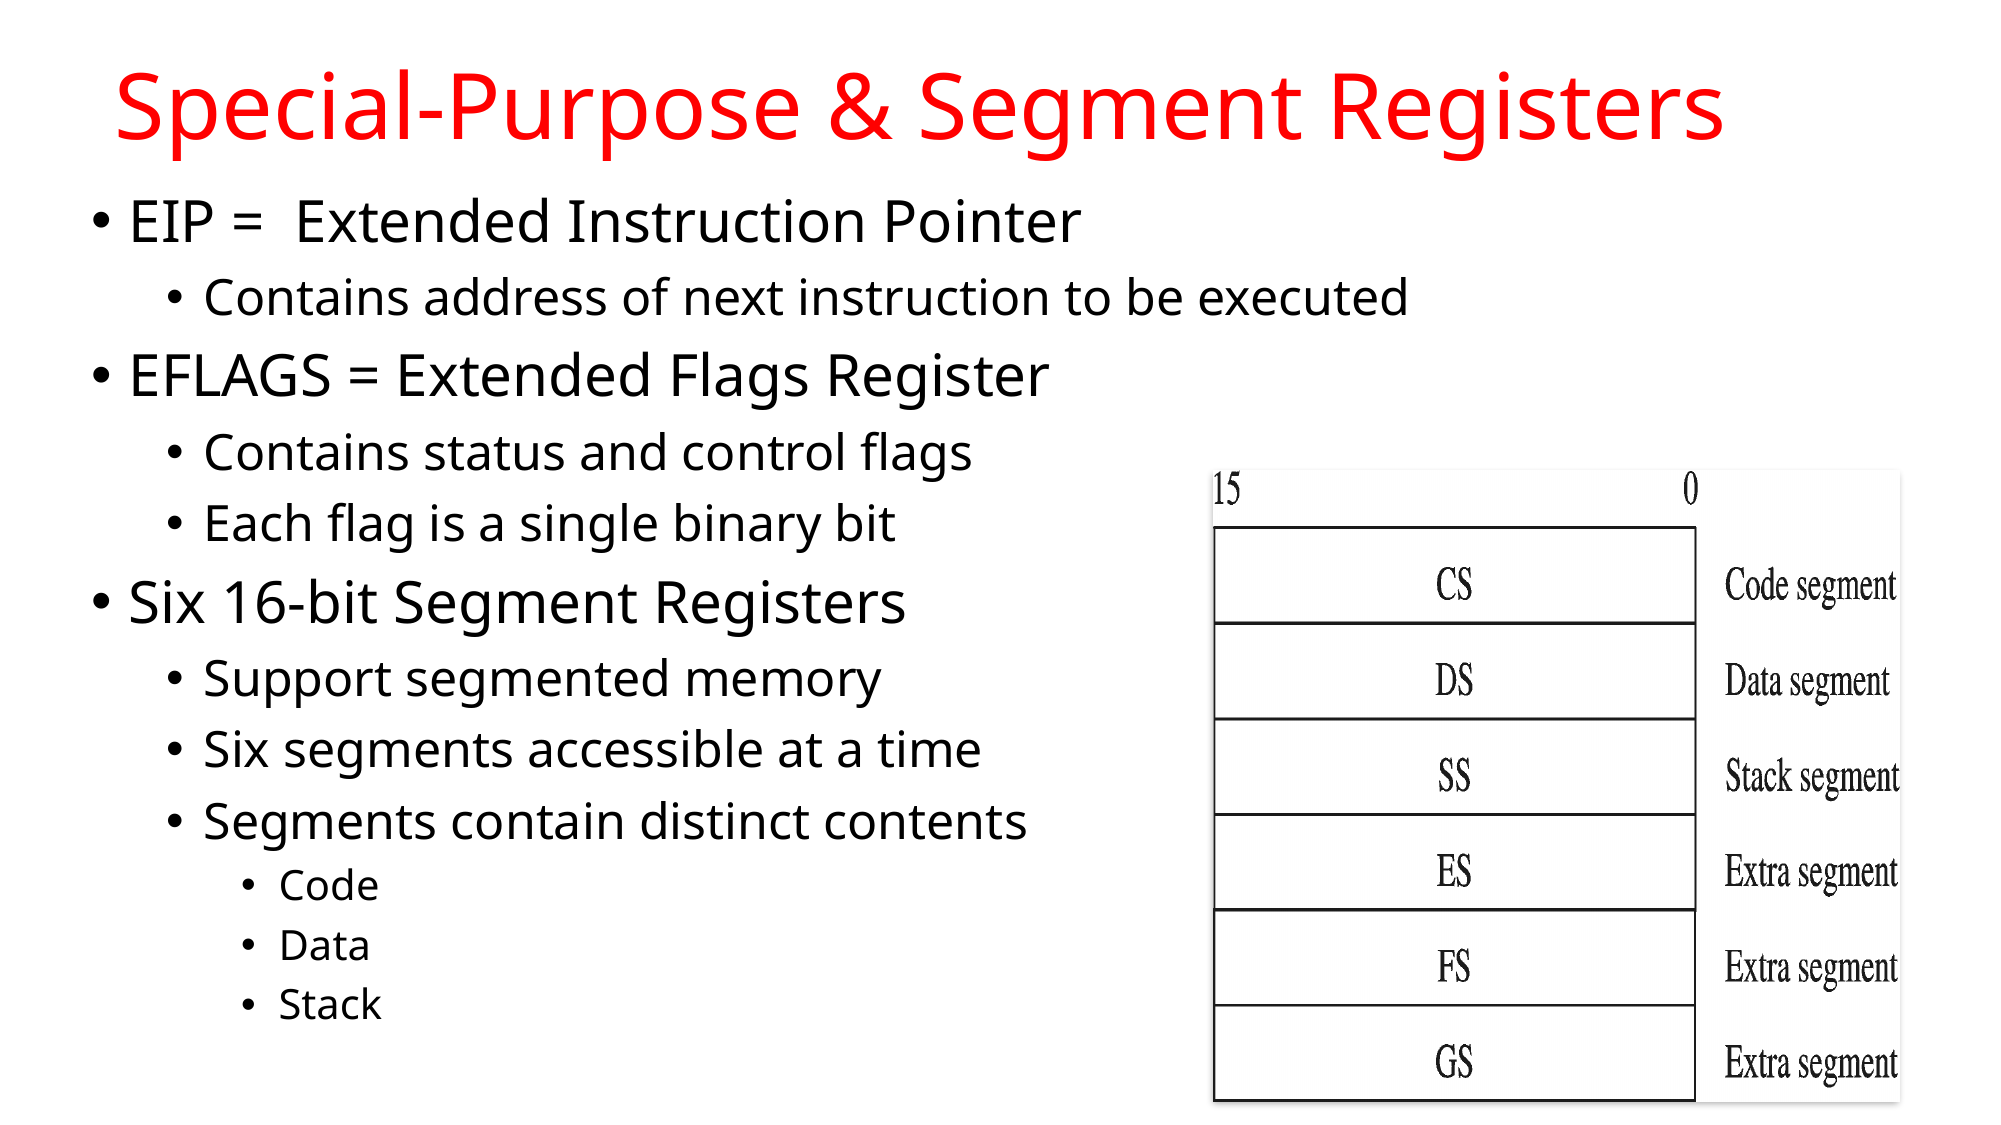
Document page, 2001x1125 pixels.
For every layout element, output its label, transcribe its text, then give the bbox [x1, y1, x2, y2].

title Special-Purpose & Segment Registers [99, 45, 1900, 175]
list EIP = Extended Instruction Pointer Contains address of next instruction to be executed EFLAGS = Extended Flags Register Contains status and control flags Each flag is a single binary bit Six 16-bit Segment Registers Support segmented memory Six segments accessible at a time Segments contain distinct contents Code Data Stack [76, 184, 1671, 1072]
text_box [1213, 470, 1900, 1102]
